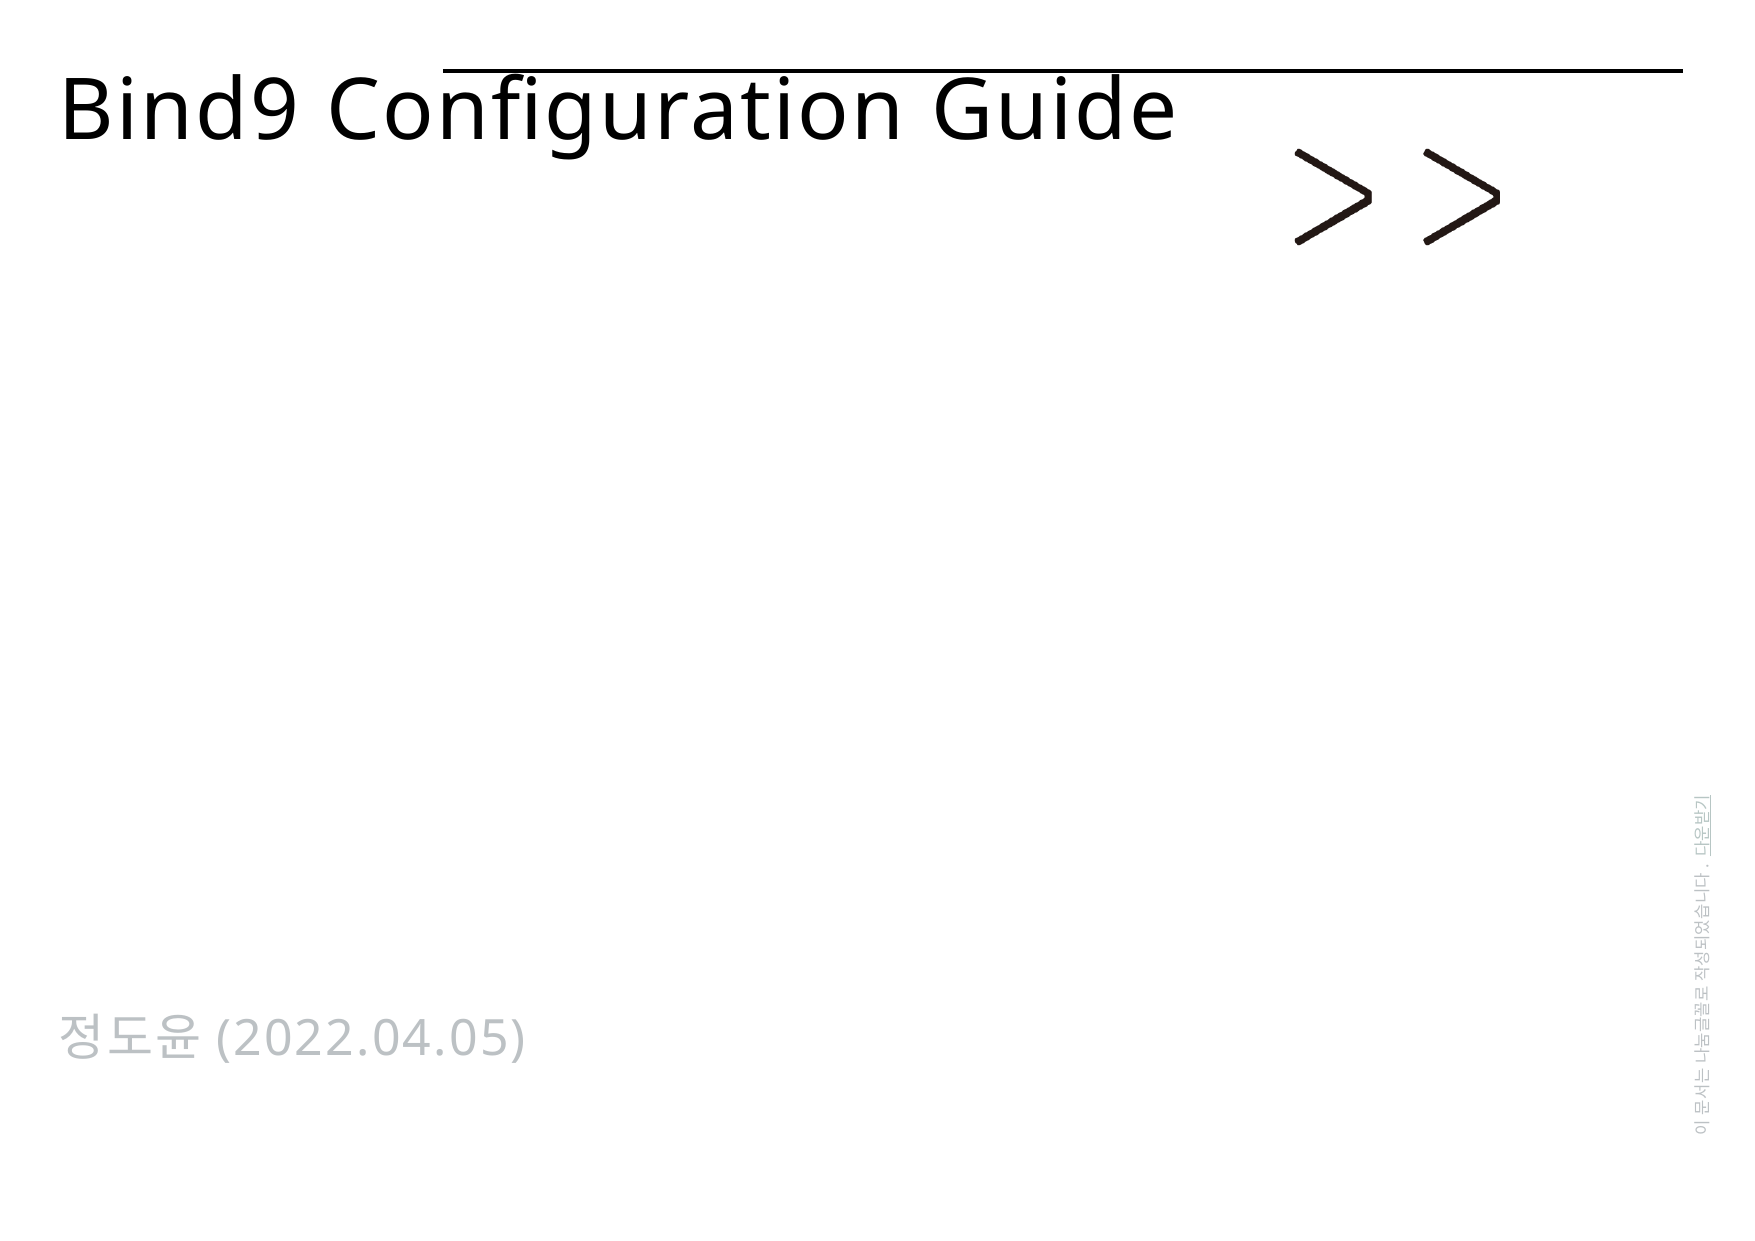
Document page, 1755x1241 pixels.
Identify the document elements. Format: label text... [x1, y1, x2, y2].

text_box 이 문서는 나눔글꼴로 작성되었습니다. 다운받기 [1691, 793, 1716, 1136]
list 정도윤(2022.04.05) [59, 973, 1182, 1210]
picture [1290, 128, 1504, 261]
title Bind9 Configuration Guide [59, 64, 1182, 302]
